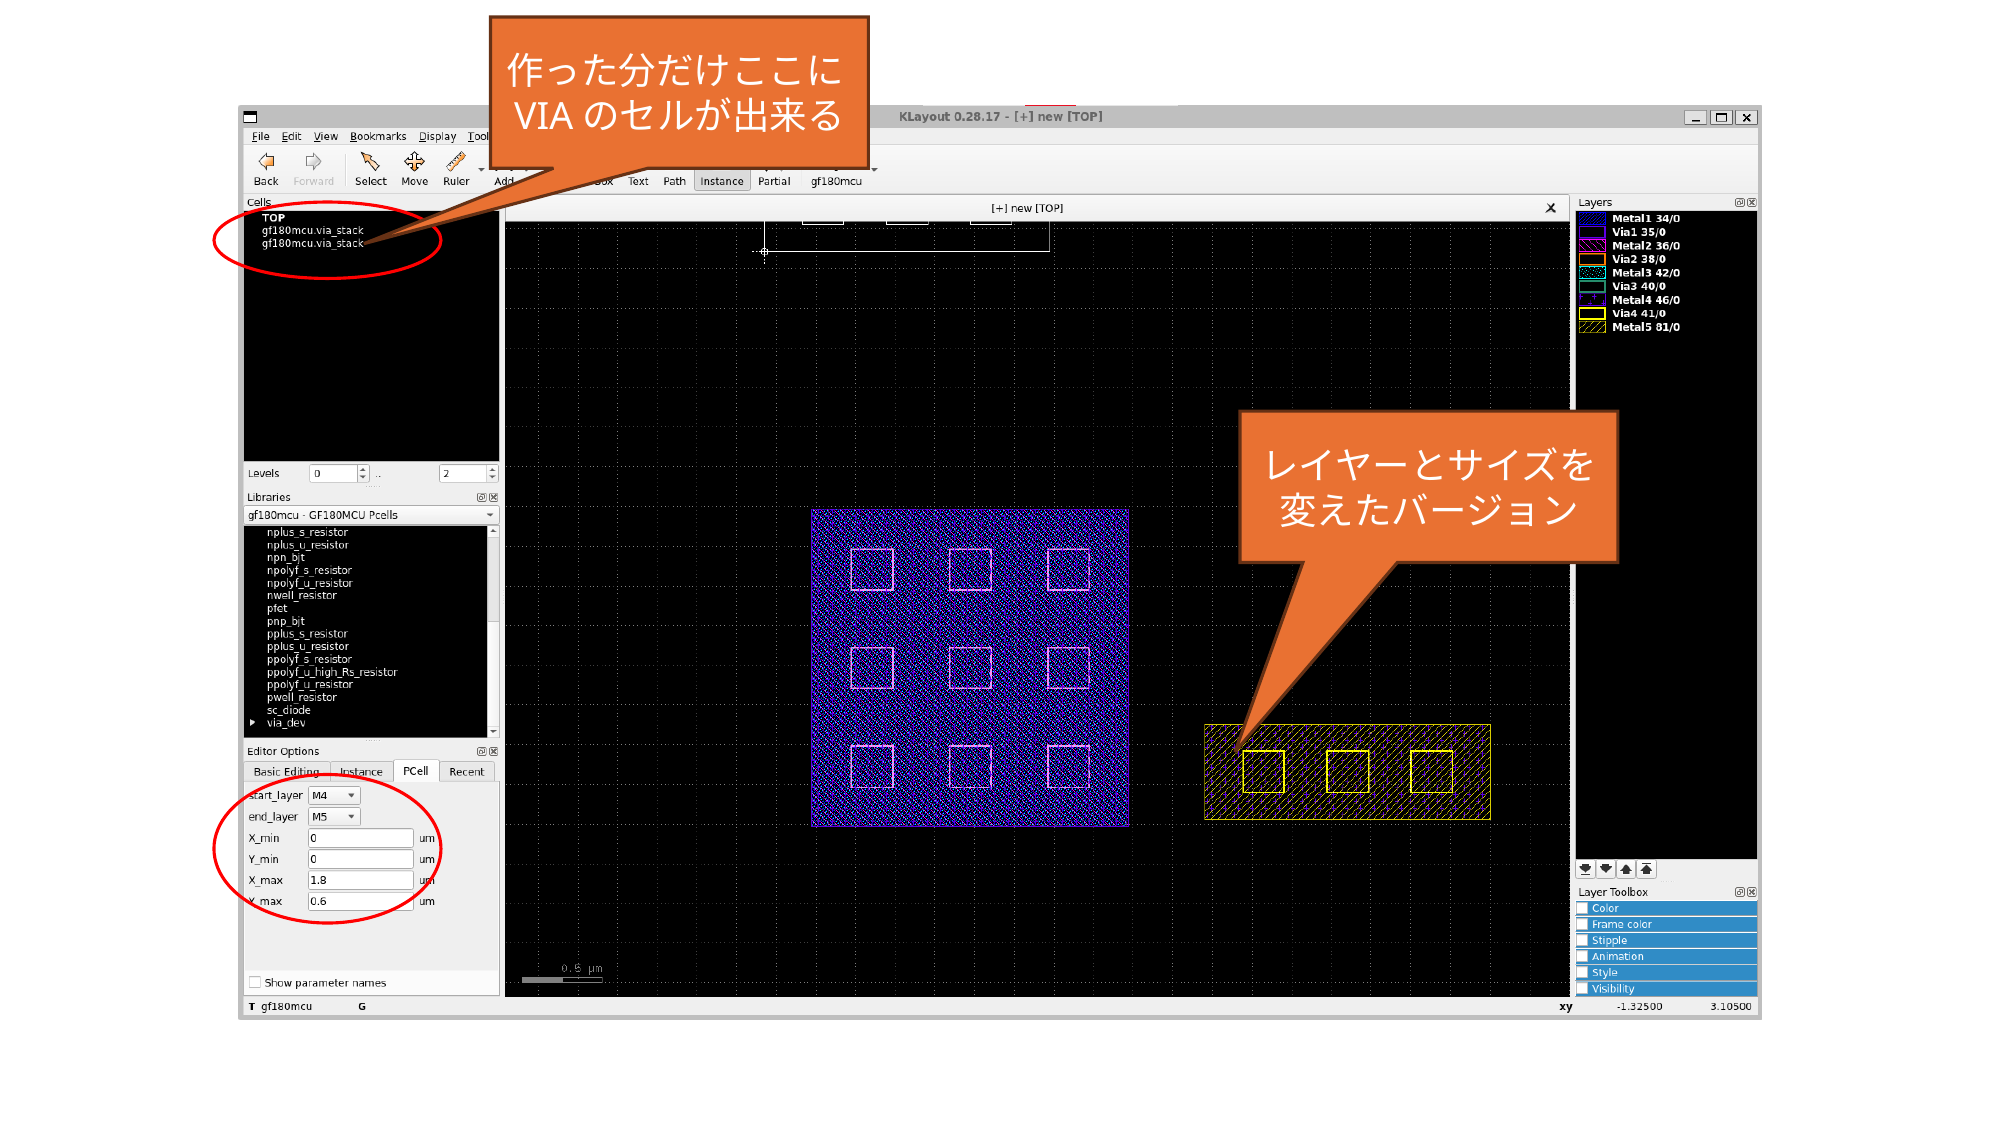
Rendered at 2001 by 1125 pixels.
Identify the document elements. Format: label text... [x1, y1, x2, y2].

text_box [212, 215, 237, 266]
text_box 作った分だけここにVIAのセルが出来る [488, 15, 870, 104]
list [237, 104, 1762, 1020]
text_box [212, 801, 237, 896]
